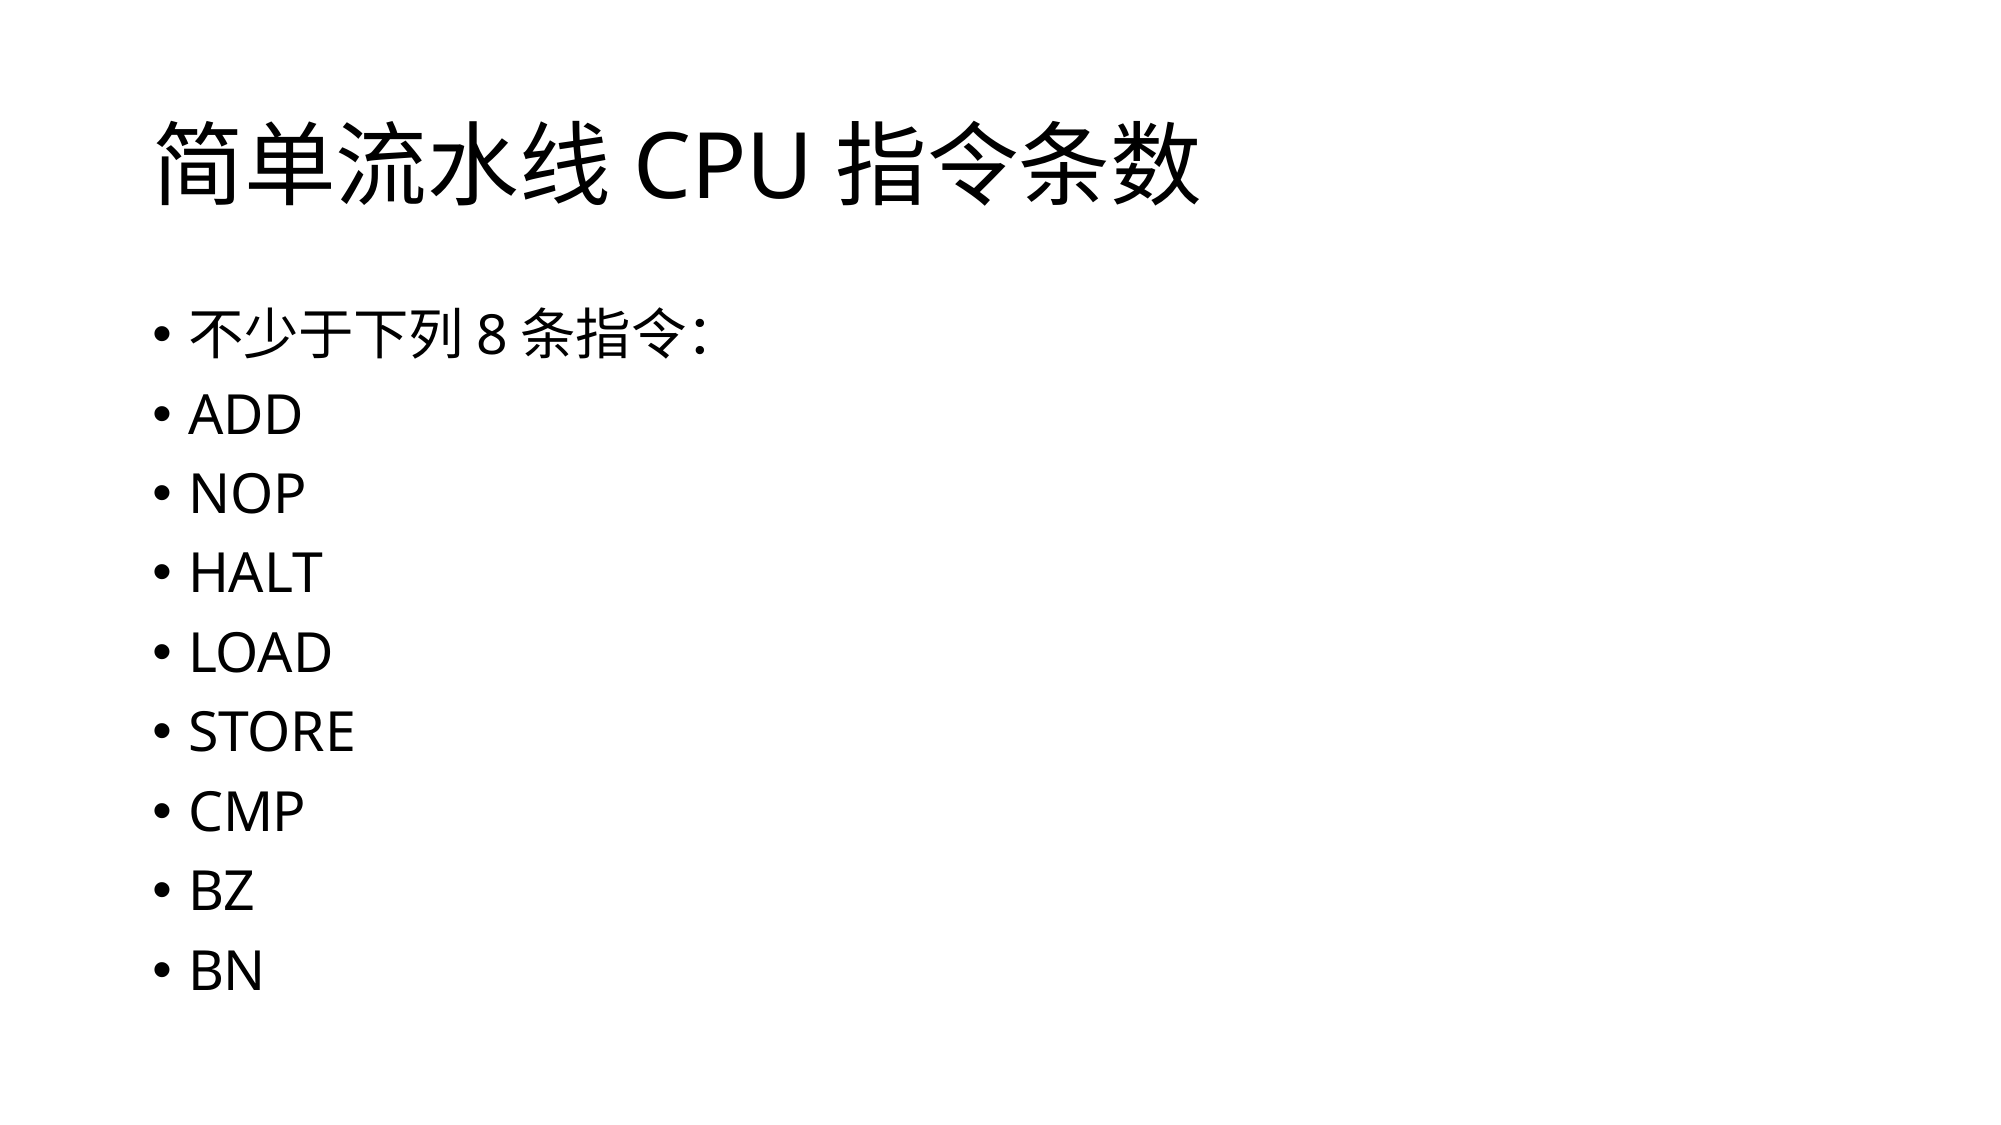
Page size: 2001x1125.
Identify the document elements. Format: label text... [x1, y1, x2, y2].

title 简单流水线CPU指令条数 [137, 59, 1863, 278]
list 不少于下列8条指令： ADD NOP HALT LOAD STORE CMP BZ BN [137, 299, 1863, 1014]
